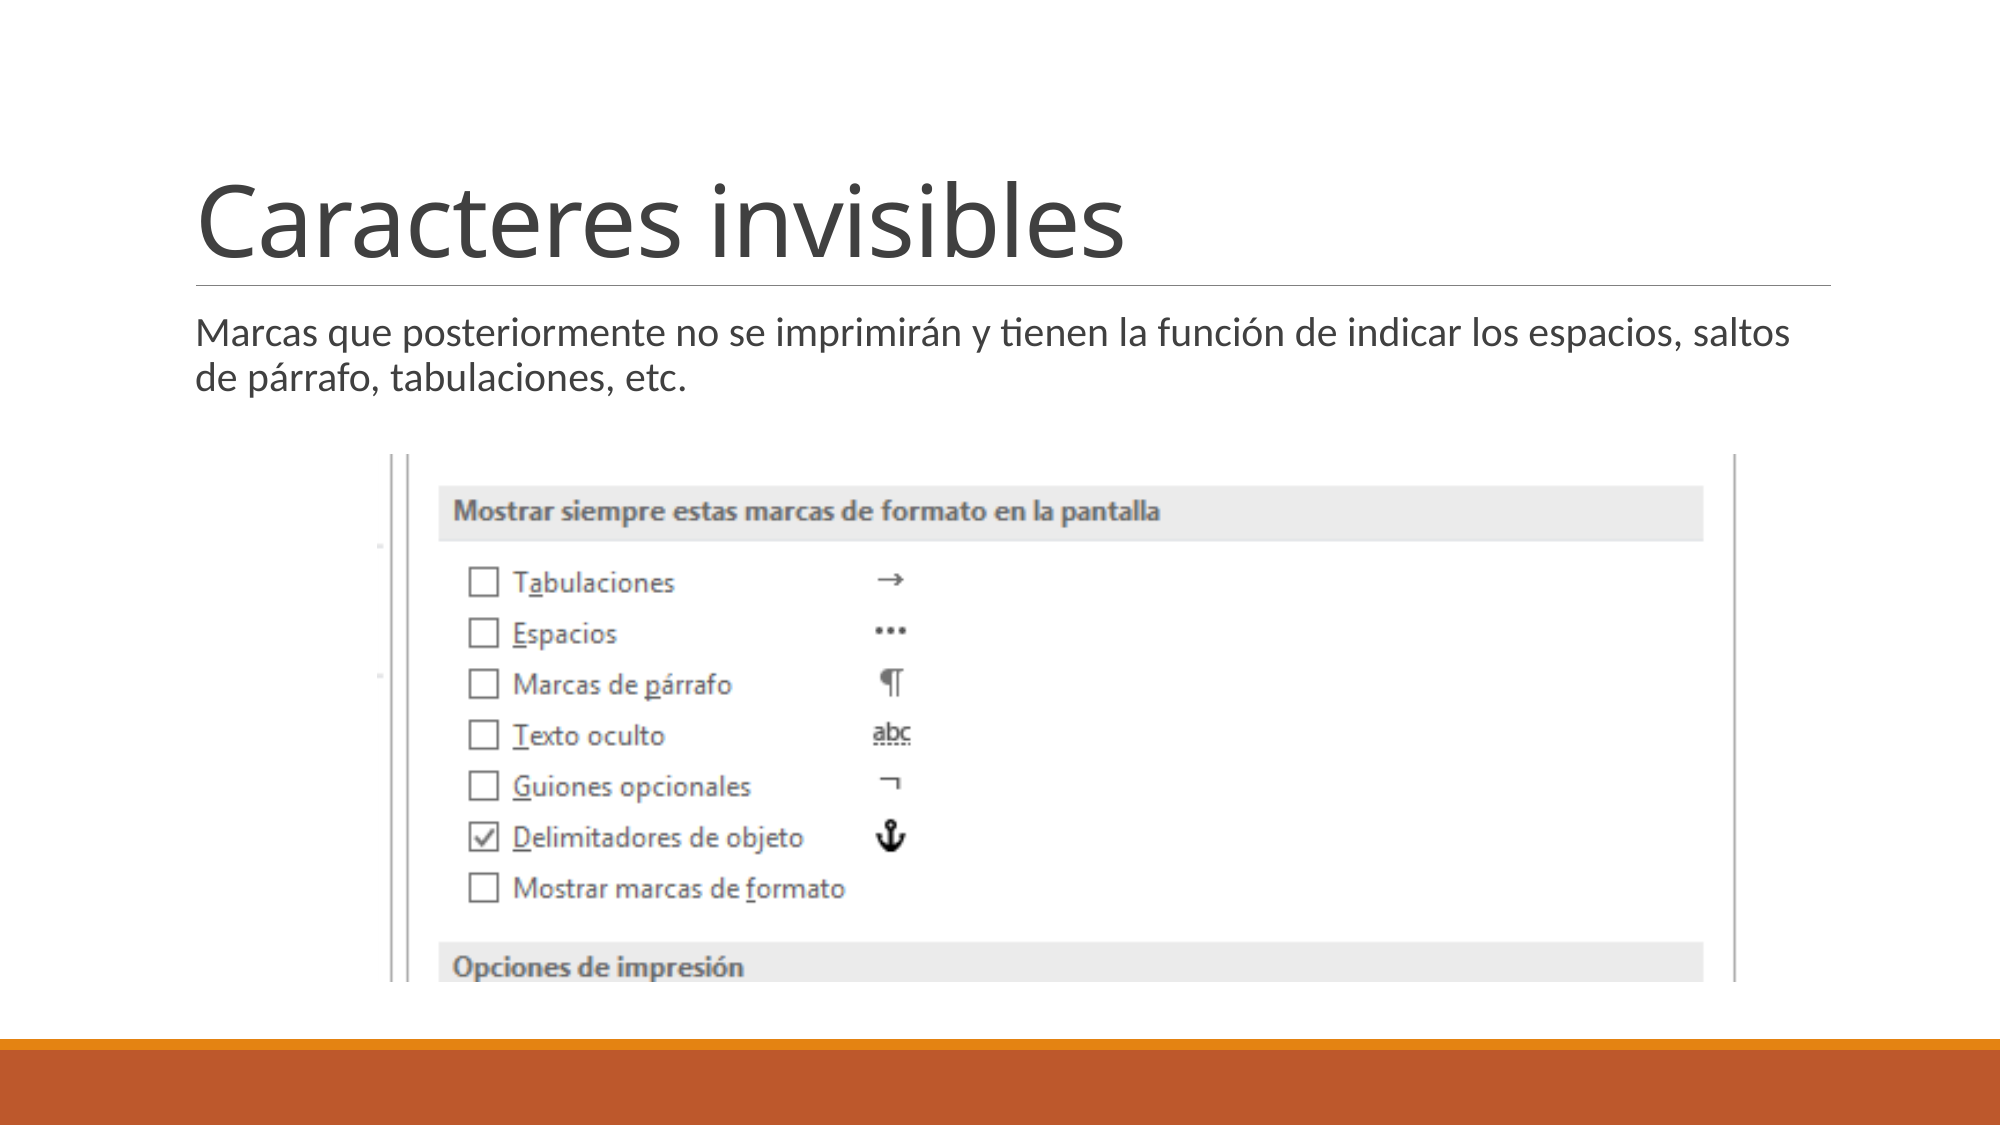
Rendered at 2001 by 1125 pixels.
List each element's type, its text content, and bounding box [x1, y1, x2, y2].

picture [376, 453, 1749, 982]
title Caracteres invisibles [180, 47, 1830, 285]
list Marcas que posteriormente no se imprimirán y tienen la función de indicar los espacios, saltos de párrafo, tabulaciones, etc. [180, 302, 1830, 963]
